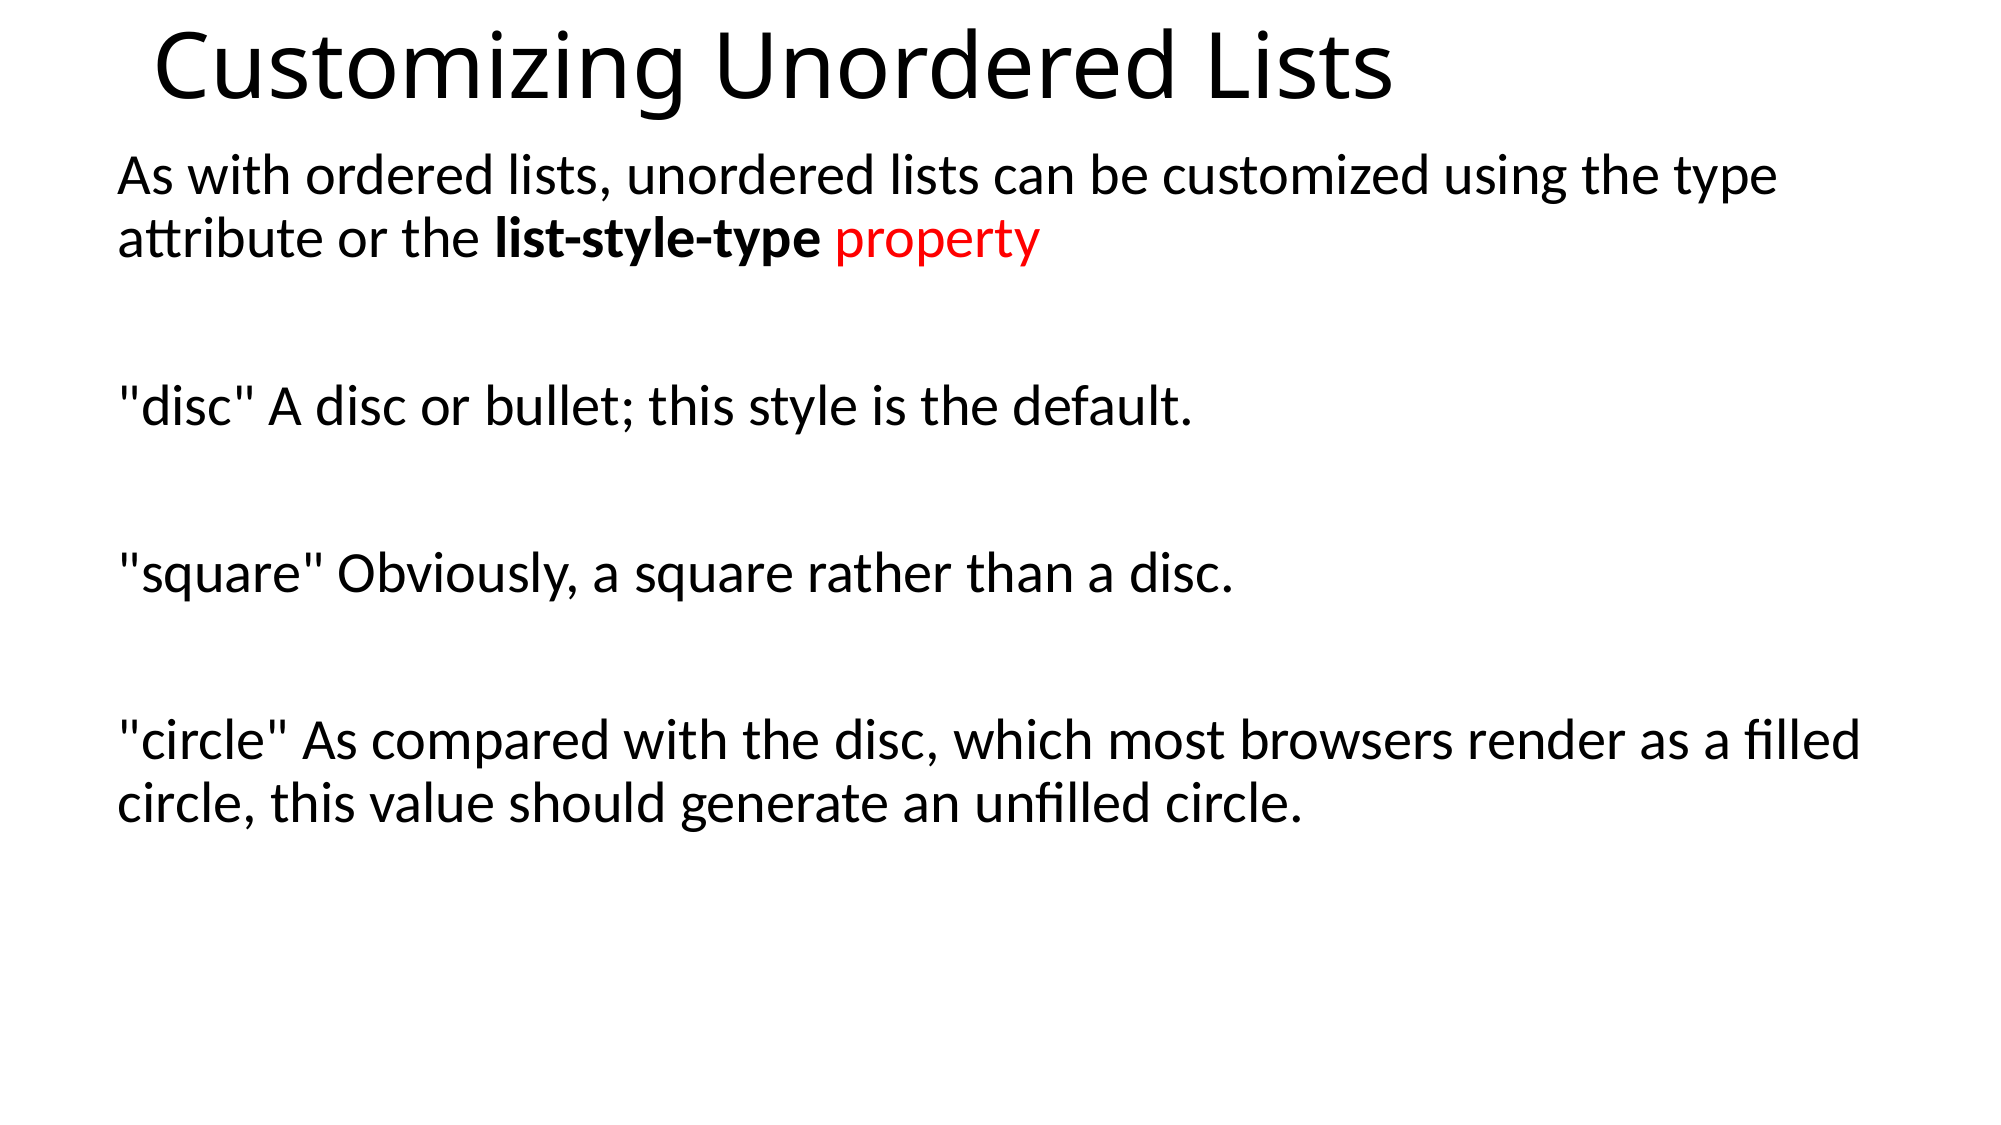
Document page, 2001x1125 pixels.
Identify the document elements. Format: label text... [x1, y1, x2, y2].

title Customizing Unordered Lists [137, 0, 1834, 137]
list As with ordered lists, unordered lists can be customized using the type attribute or the list-style-type property "disc" A disc or bullet; this style is the default. "square" Obviously, a square rather than a disc. "circle" As compared with the disc, which most browsers render as a filled circle, this value should generate an unfilled circle. [102, 137, 1898, 1125]
